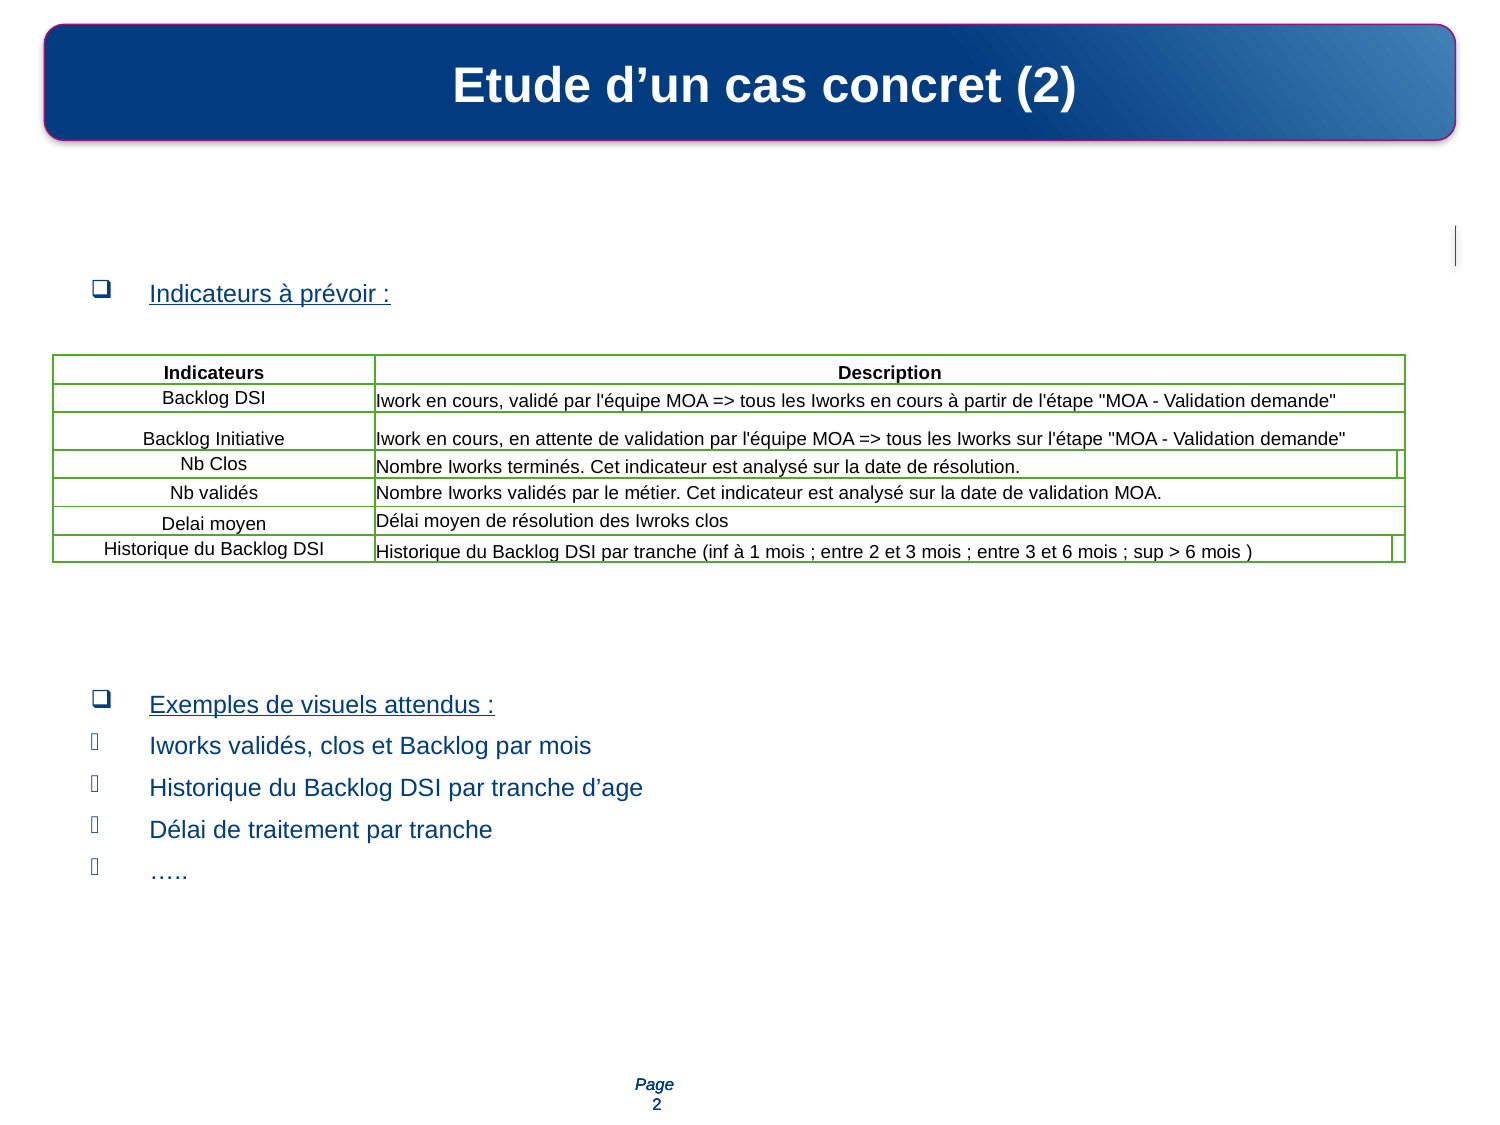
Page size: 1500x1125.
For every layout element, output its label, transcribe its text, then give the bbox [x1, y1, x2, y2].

table_cell Nombre Iworks validés par le métier. Cet indicateur est analysé sur la date de validation MOA. [376, 479, 1404, 506]
table_cell Iwork en cours, validé par l'équipe MOA => tous les Iworks en cours à partir de l'étape "MOA - Validation demande" [376, 385, 1404, 411]
table_cell Delai moyen [54, 507, 374, 534]
table_header Indicateurs [54, 356, 374, 383]
table_cell Nb validés [54, 479, 374, 506]
table_cell [1398, 451, 1404, 477]
table_cell Nombre Iworks terminés. Cet indicateur est analysé sur la date de résolution. [376, 451, 1396, 477]
table_header Description [376, 356, 1404, 383]
table_cell Nb Clos [54, 451, 374, 477]
table_cell Historique du Backlog DSI [54, 536, 374, 561]
table_cell Délai moyen de résolution des Iwroks clos [376, 507, 1404, 534]
table_cell Historique du Backlog DSI par tranche (inf à 1 mois ; entre 2 et 3 mois ; entre 3 et 6 mois ; sup > 6 mois ) [376, 536, 1391, 561]
list Indicateurs à prévoir : Exemples de visuels attendus : Iworks validés, clos et Backlog par mois Historique du Backlog DSI par tranche d’age Délai de traitement par tranche ….. [74, 227, 1430, 1071]
table_cell [1393, 536, 1404, 561]
table_cell Backlog DSI [54, 385, 374, 411]
table_cell Iwork en cours, en attente de validation par l'équipe MOA => tous les Iworks sur l'étape "MOA - Validation demande" [376, 413, 1404, 449]
title Etude d’un cas concret (2) [74, 24, 1456, 141]
table_cell Backlog Initiative [54, 413, 374, 449]
